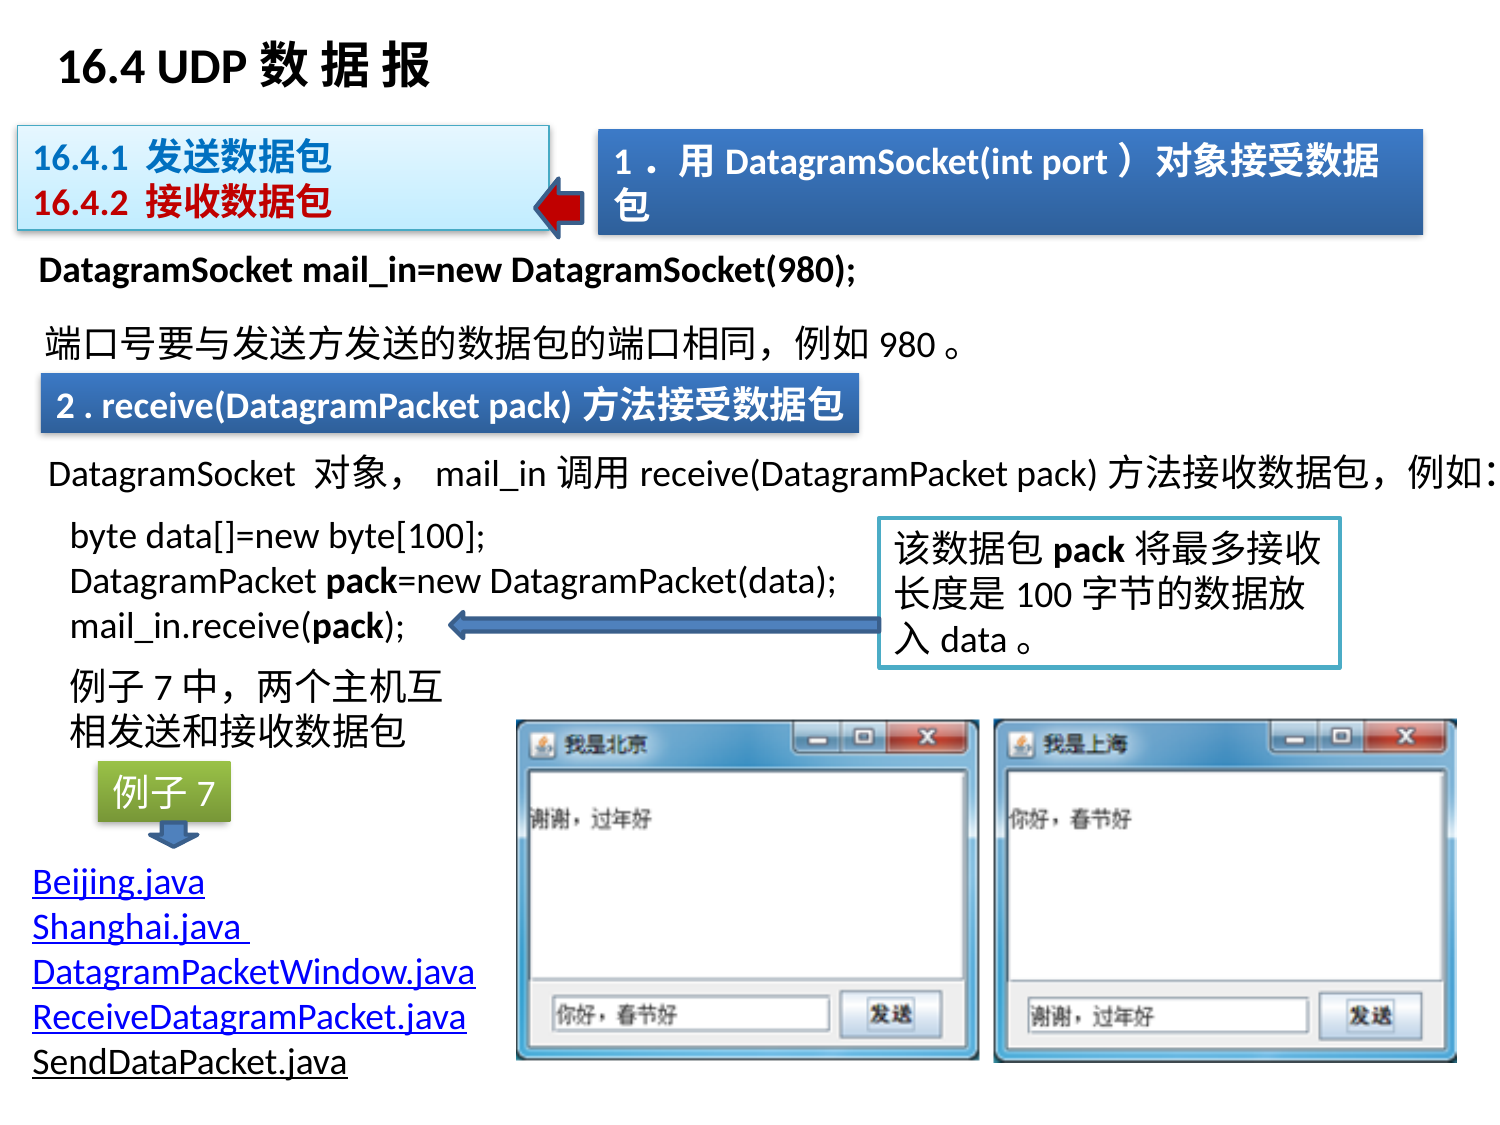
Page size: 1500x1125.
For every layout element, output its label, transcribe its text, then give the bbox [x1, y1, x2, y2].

text_box 16.4.1 发送数据包 16.4.2 接收数据包 [17, 125, 550, 231]
text_box 例子7中，两个主机互相发送和接收数据包 [54, 655, 479, 761]
text_box [147, 820, 200, 849]
text_box Beijing.java Shanghai.java DatagramPacketWindow.java ReceiveDatagramPacket.java SendDataPacket.java [17, 849, 496, 1090]
title 16.4 UDP数 据 报 [41, 0, 502, 101]
picture [516, 718, 983, 1064]
text_box 1．用DatagramSocket(int port）对象接受数据包 [598, 129, 1424, 235]
text_box [533, 176, 585, 237]
picture [992, 712, 1457, 1063]
text_box 端口号要与发送方发送的数据包的端口相同，例如980。 [29, 312, 1429, 373]
text_box 例子7 [97, 761, 231, 822]
text_box DatagramSocket 对象，mail_in调用receive(DatagramPacket pack)方法接收数据包，例如： [33, 442, 1500, 502]
text_box byte data[]=new byte[100]; DatagramPacket pack=new DatagramPacket(data); mail_in.receive(pack); [54, 503, 1034, 654]
text_box 该数据包pack将最多接收长度是100字节的数据放入data。 [877, 516, 1342, 670]
text_box DatagramSocket mail_in=new DatagramSocket(980); [24, 237, 1476, 298]
text_box 2 . receive(DatagramPacket pack)方法接受数据包 [40, 373, 860, 433]
text_box [448, 609, 882, 641]
